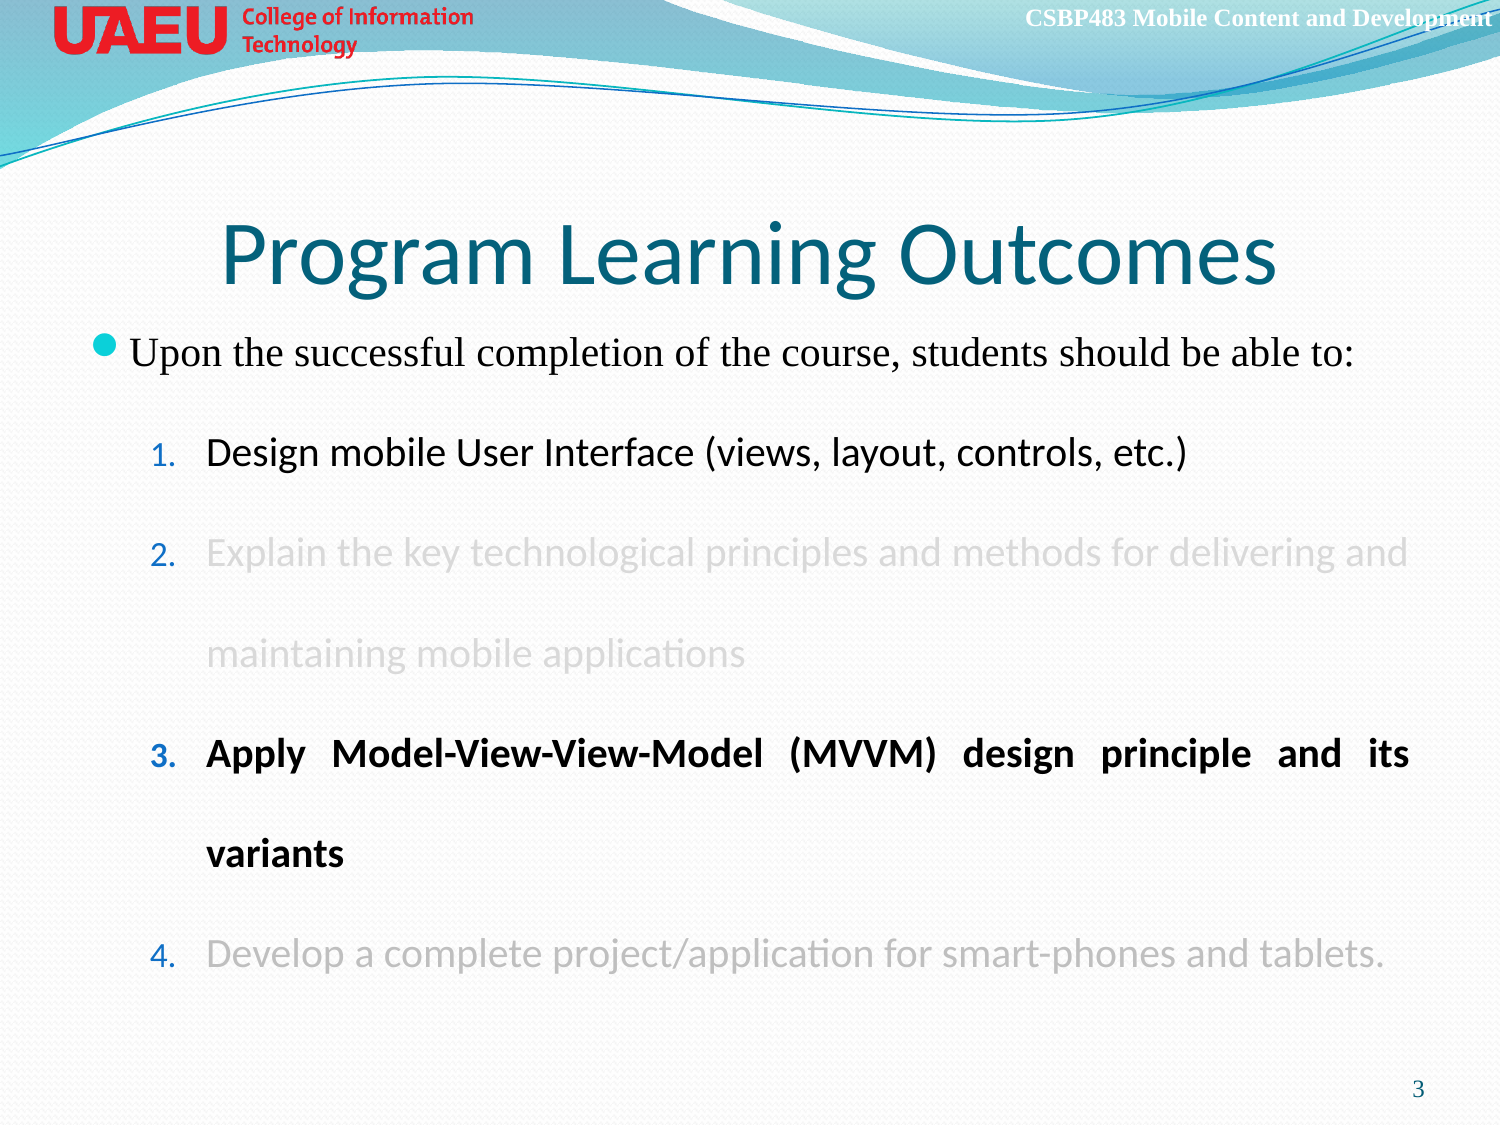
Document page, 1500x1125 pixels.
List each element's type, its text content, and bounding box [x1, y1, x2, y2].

list Upon the successful completion of the course, students should be able to: Design mobile User Interface (views, layout, controls, etc.) Explain the key technological principles and methods for delivering and maintaining mobile applications Apply Model-View-View-Model (MVVM) design principle and its variants Develop a complete project/application for smart-phones and tablets. [75, 317, 1425, 1038]
slide_number 3 [1299, 1042, 1425, 1103]
title Program Learning Outcomes [75, 115, 1425, 303]
picture [50, 2, 475, 61]
